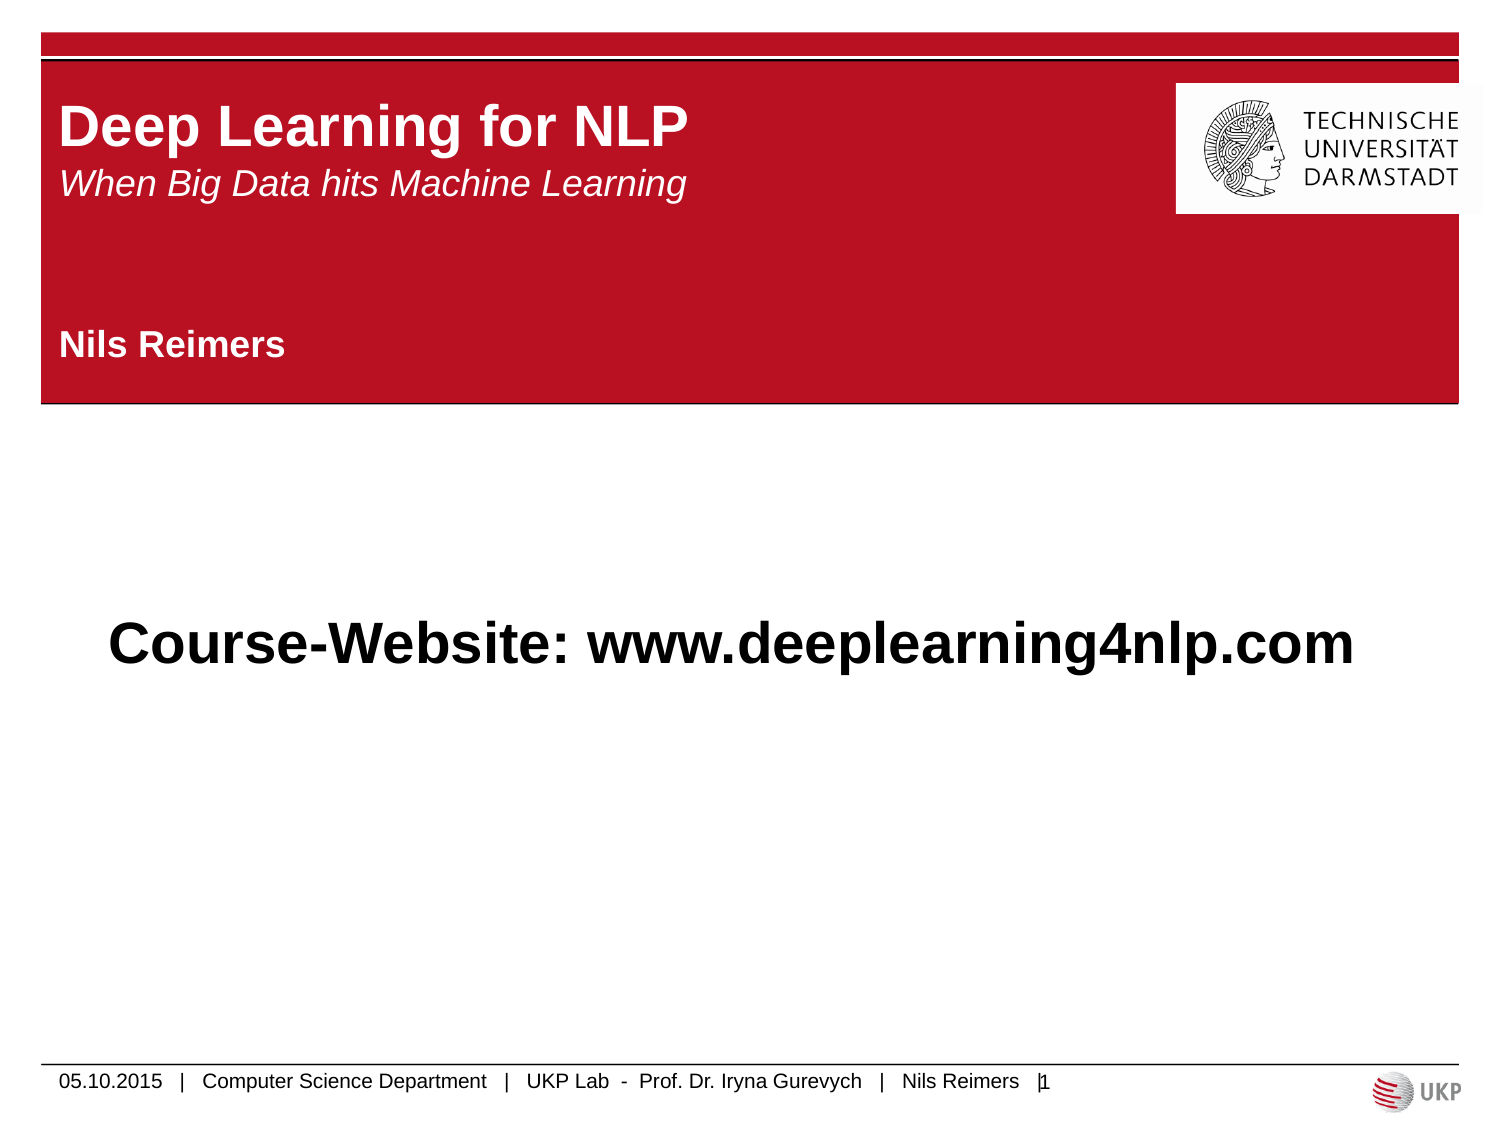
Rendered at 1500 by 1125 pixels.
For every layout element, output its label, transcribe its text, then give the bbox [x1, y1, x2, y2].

picture [1175, 83, 1483, 214]
text_box Course-Website: www.deeplearning4nlp.com [29, 597, 1436, 683]
footer 05.10.2015 | Computer Science Department | UKP Lab - Prof. Dr. Iryna Gurevych | Nils Reimers | [58, 1067, 1365, 1107]
subtitle Nils Reimers [58, 274, 1164, 393]
picture [1372, 1071, 1461, 1113]
title Deep Learning for NLP When Big Data hits Machine Learning [58, 88, 1164, 184]
